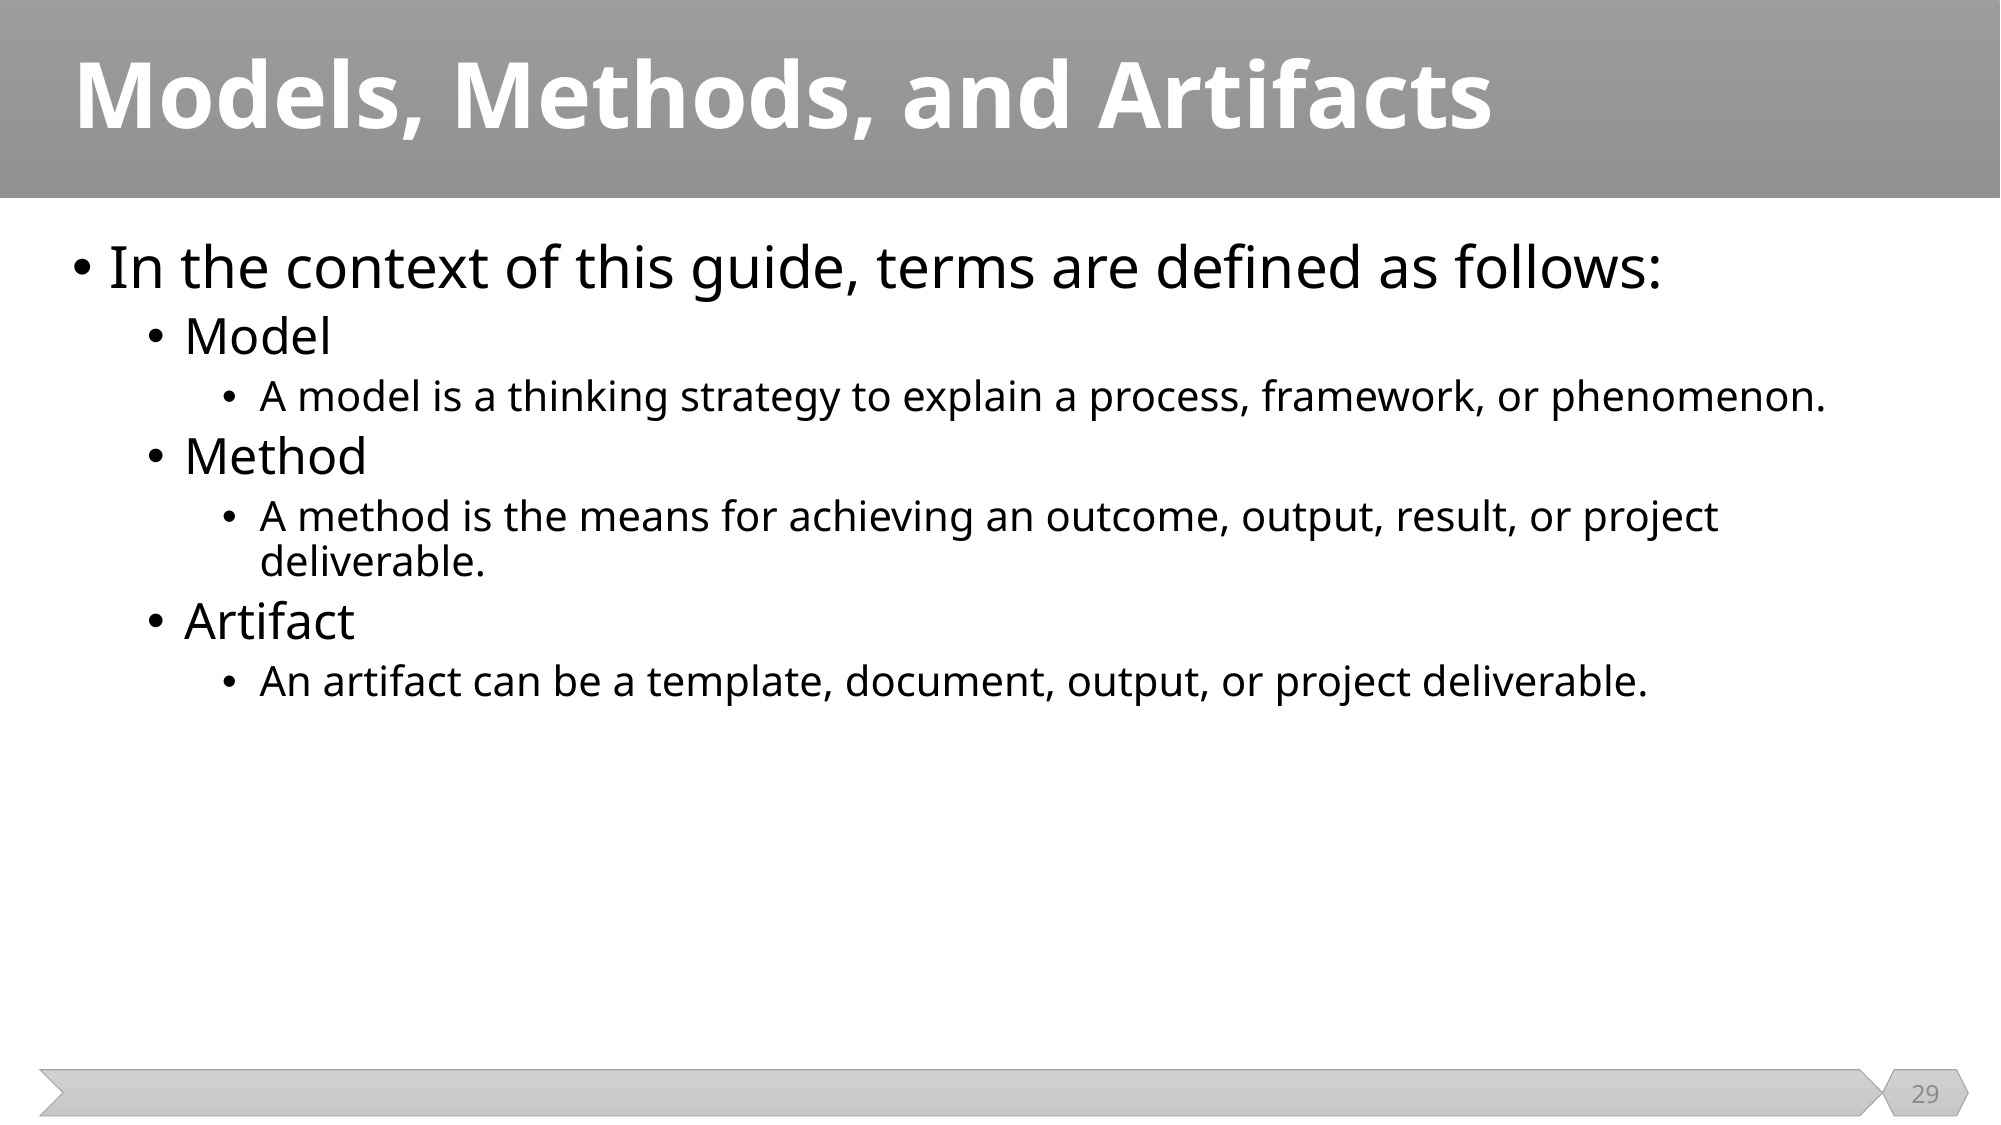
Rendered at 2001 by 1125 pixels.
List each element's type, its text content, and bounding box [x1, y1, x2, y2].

list In the context of this guide, terms are defined as follows: Model A model is a thinking strategy to explain a process, framework, or phenomenon. Method A method is the means for achieving an outcome, output, result, or project deliverable. Artifact An artifact can be a template, document, output, or project deliverable. [56, 230, 1969, 1010]
title Models, Methods, and Artifacts [56, 0, 1969, 199]
slide_number 29 [1882, 1065, 1969, 1125]
